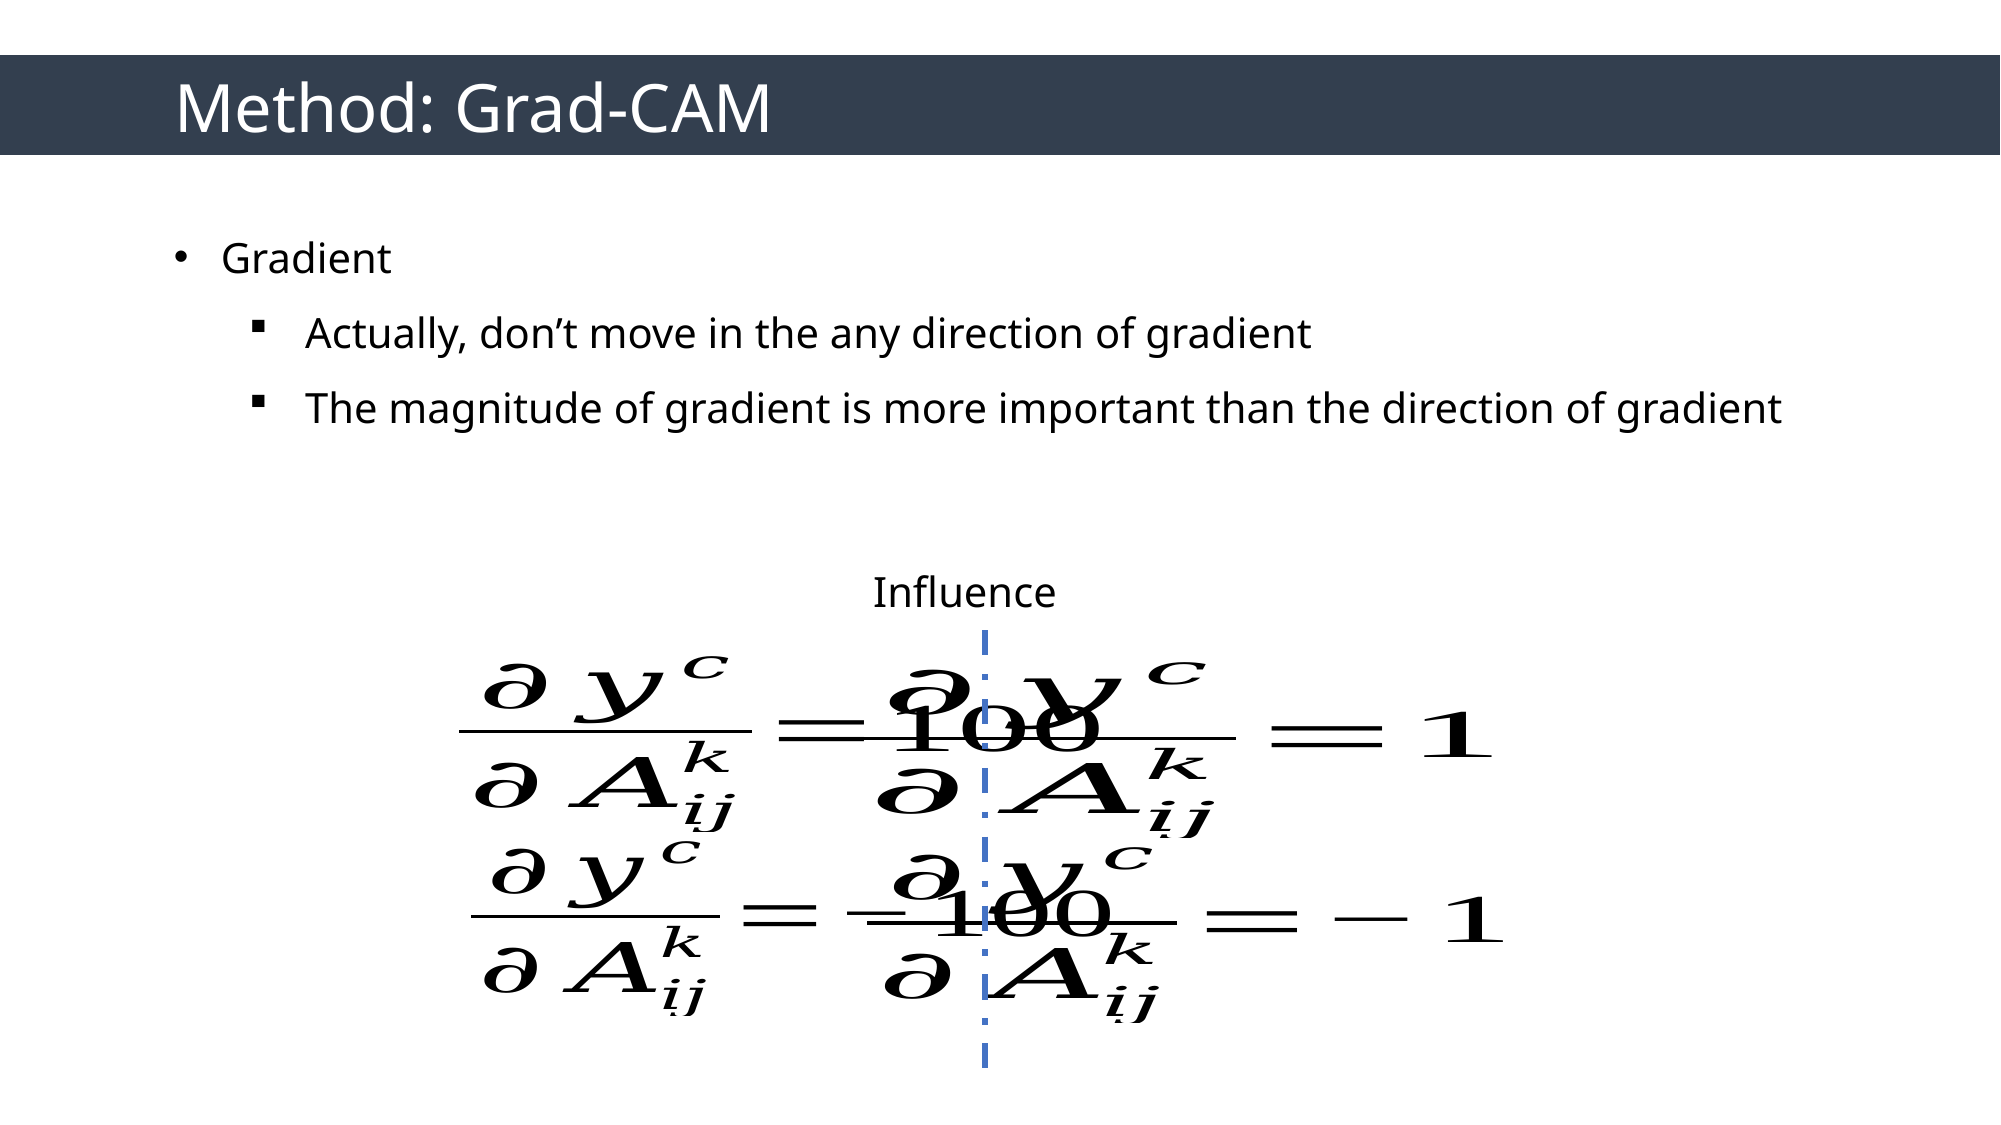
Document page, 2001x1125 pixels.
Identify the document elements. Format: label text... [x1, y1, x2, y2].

text_box Gradient Actually, don’t move in the any direction of gradient The magnitude of gradient is more important than the direction of gradient [159, 199, 1891, 589]
text_box Method: Grad-CAM [159, 10, 1708, 155]
text_box [0, 55, 159, 155]
text_box [1708, 55, 2000, 155]
